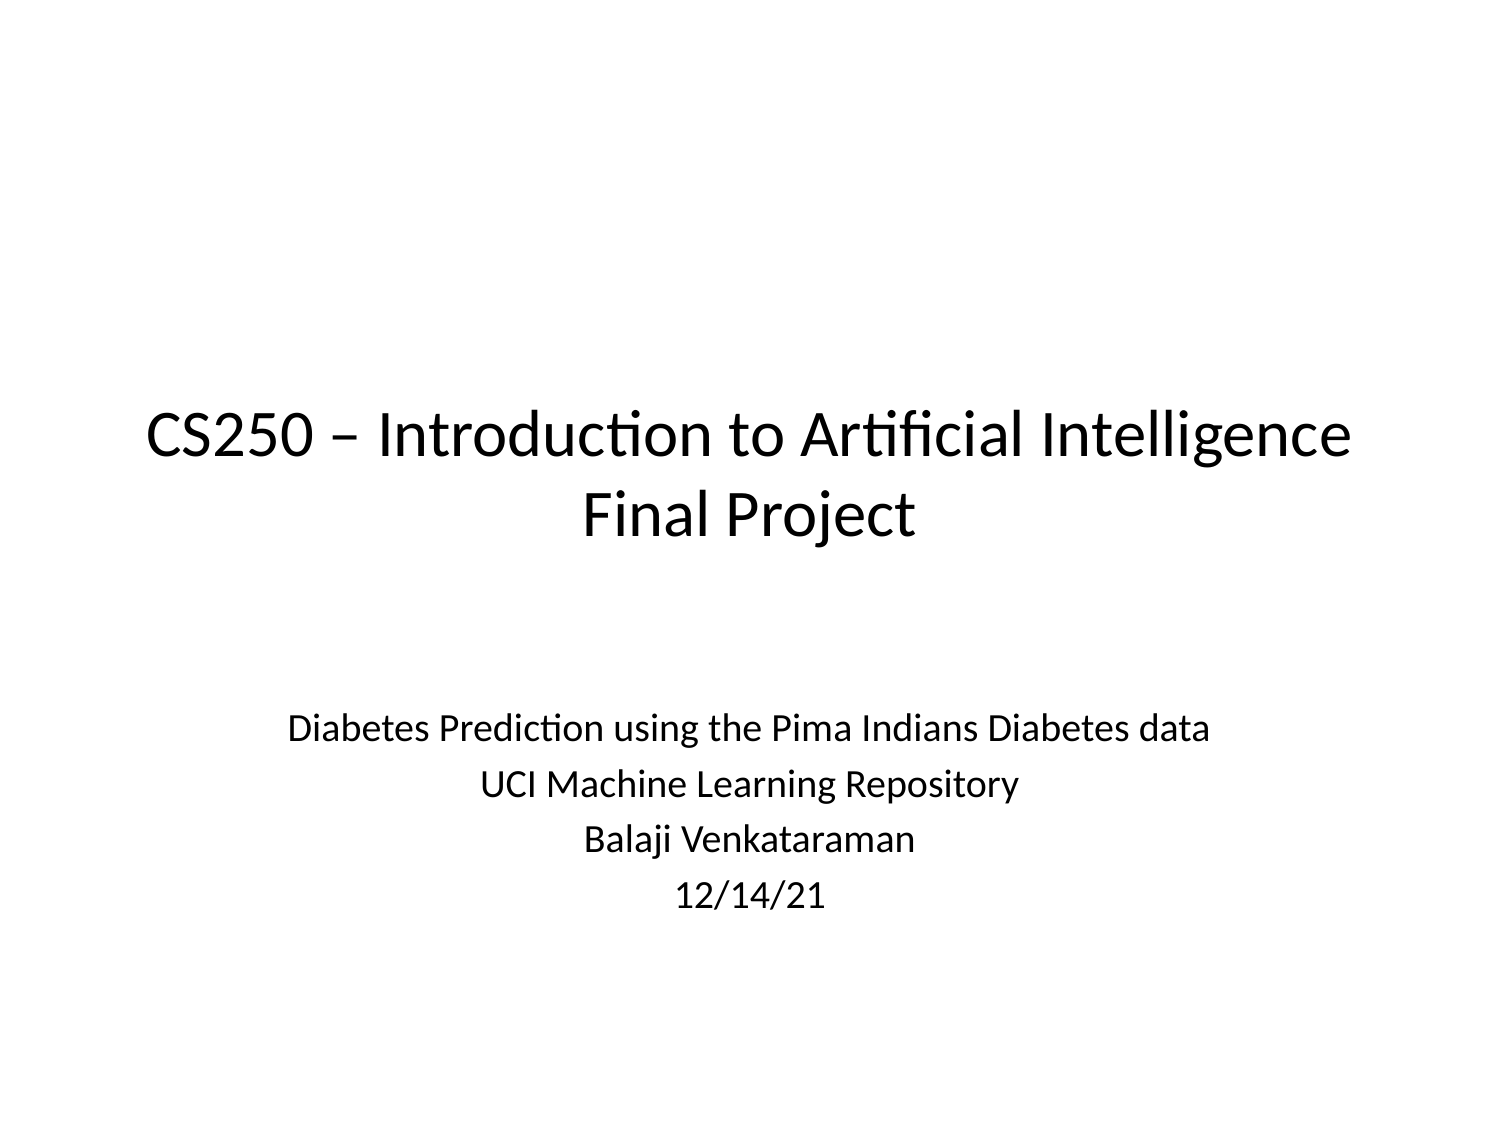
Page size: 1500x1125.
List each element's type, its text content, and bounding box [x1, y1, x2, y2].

subtitle Diabetes Prediction using the Pima Indians Diabetes data UCI Machine Learning Repository Balaji Venkataraman 12/14/21 [225, 637, 1275, 925]
title CS250 – Introduction to Artificial Intelligence Final Project [112, 349, 1388, 591]
